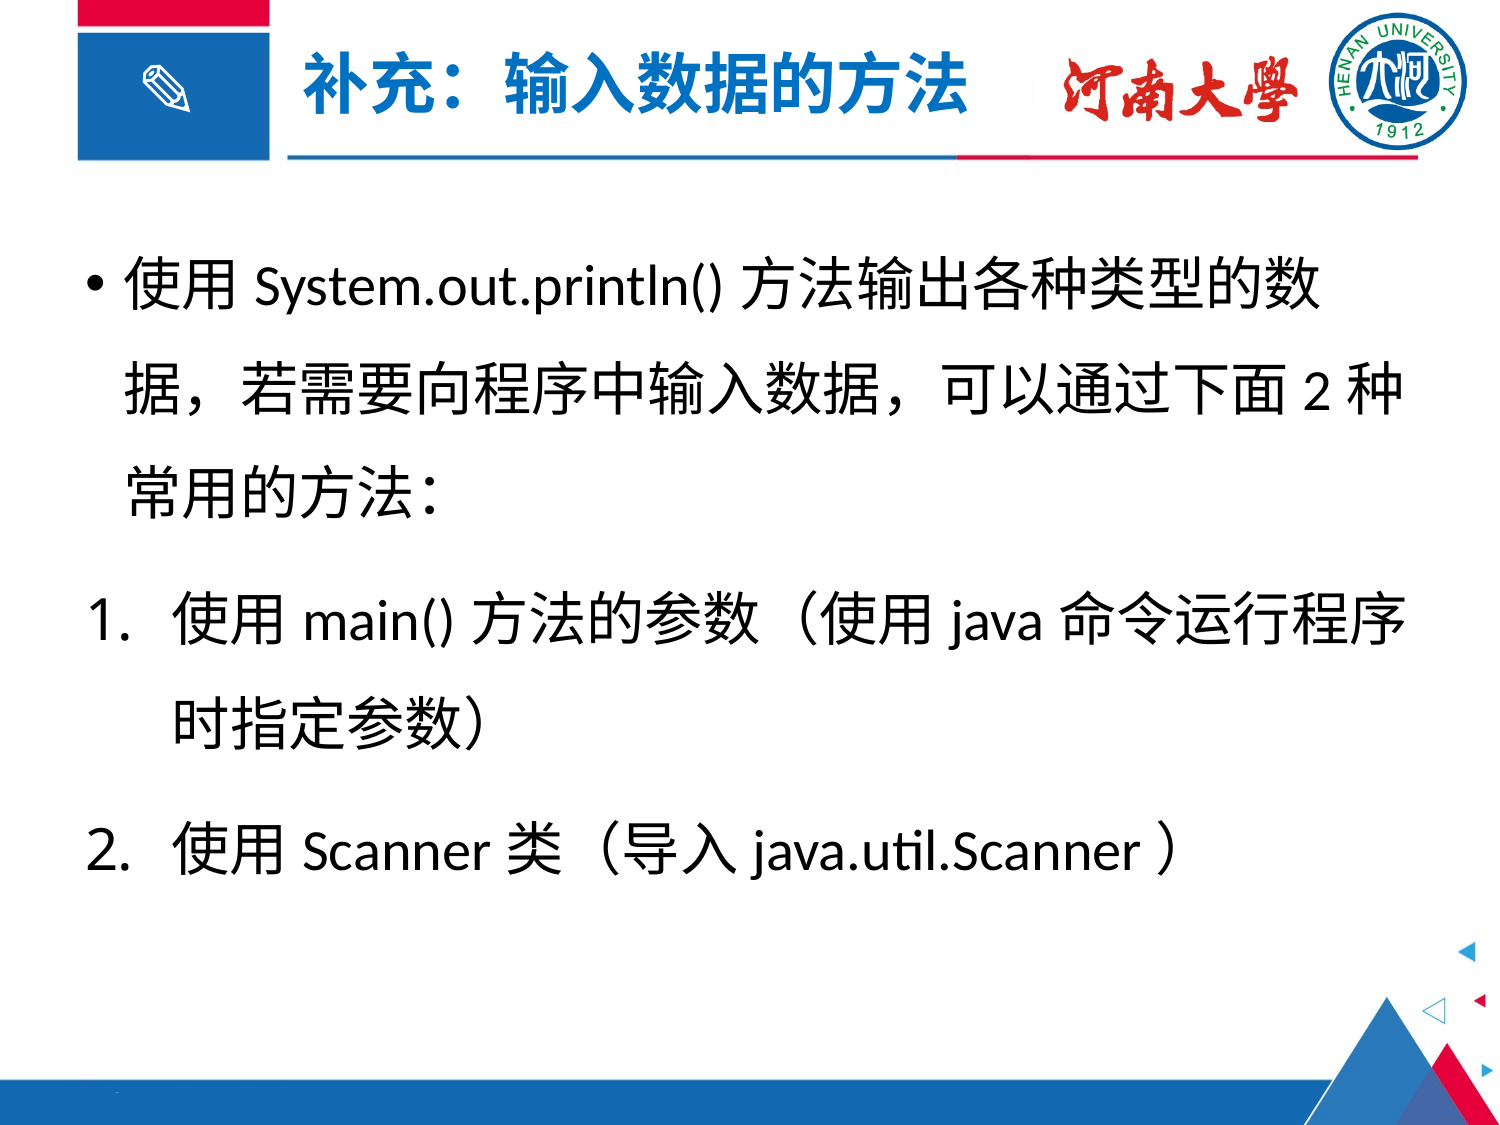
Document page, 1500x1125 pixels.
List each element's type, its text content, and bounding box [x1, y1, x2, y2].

title 补充：输入数据的方法 [288, 30, 1181, 145]
picture [0, 0, 1500, 1125]
list 使用System.out.println()方法输出各种类型的数据，若需要向程序中输入数据，可以通过下面2种常用的方法： 使用main()方法的参数（使用java命令运行程序时指定参数） 使用Scanner类（导入java.util.Scanner） [70, 204, 1439, 948]
